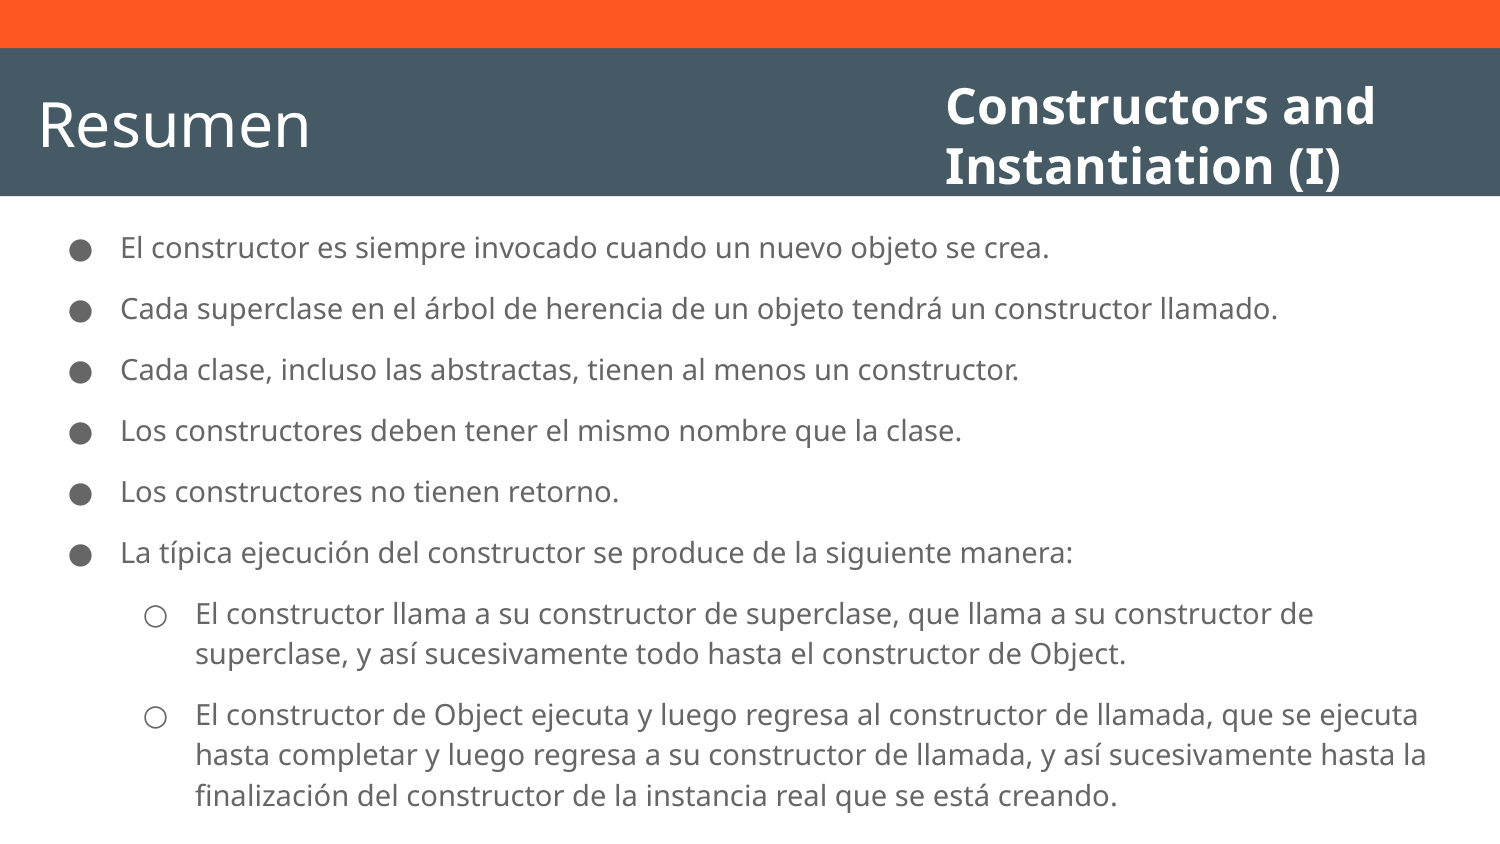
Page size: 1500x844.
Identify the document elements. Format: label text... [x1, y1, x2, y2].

title Constructors and Instantiation (I) [930, 59, 1500, 202]
text_box [0, 0, 1500, 49]
list El constructor es siempre invocado cuando un nuevo objeto se crea. Cada superclase en el árbol de herencia de un objeto tendrá un constructor llamado. Cada clase, incluso las abstractas, tienen al menos un constructor. Los constructores deben tener el mismo nombre que la clase. Los constructores no tienen retorno. La típica ejecución del constructor se produce de la siguiente manera: El constructor llama a su constructor de superclase, que llama a su constructor de superclase, y así sucesivamente todo hasta el constructor de Object. El constructor de Object ejecuta y luego regresa al constructor de llamada, que se ejecuta hasta completar y luego regresa a su constructor de llamada, y así sucesivamente hasta la finalización del constructor de la instancia real que se está creando. [29, 209, 1454, 787]
title Resumen [22, 70, 930, 165]
text_box [0, 49, 1500, 197]
